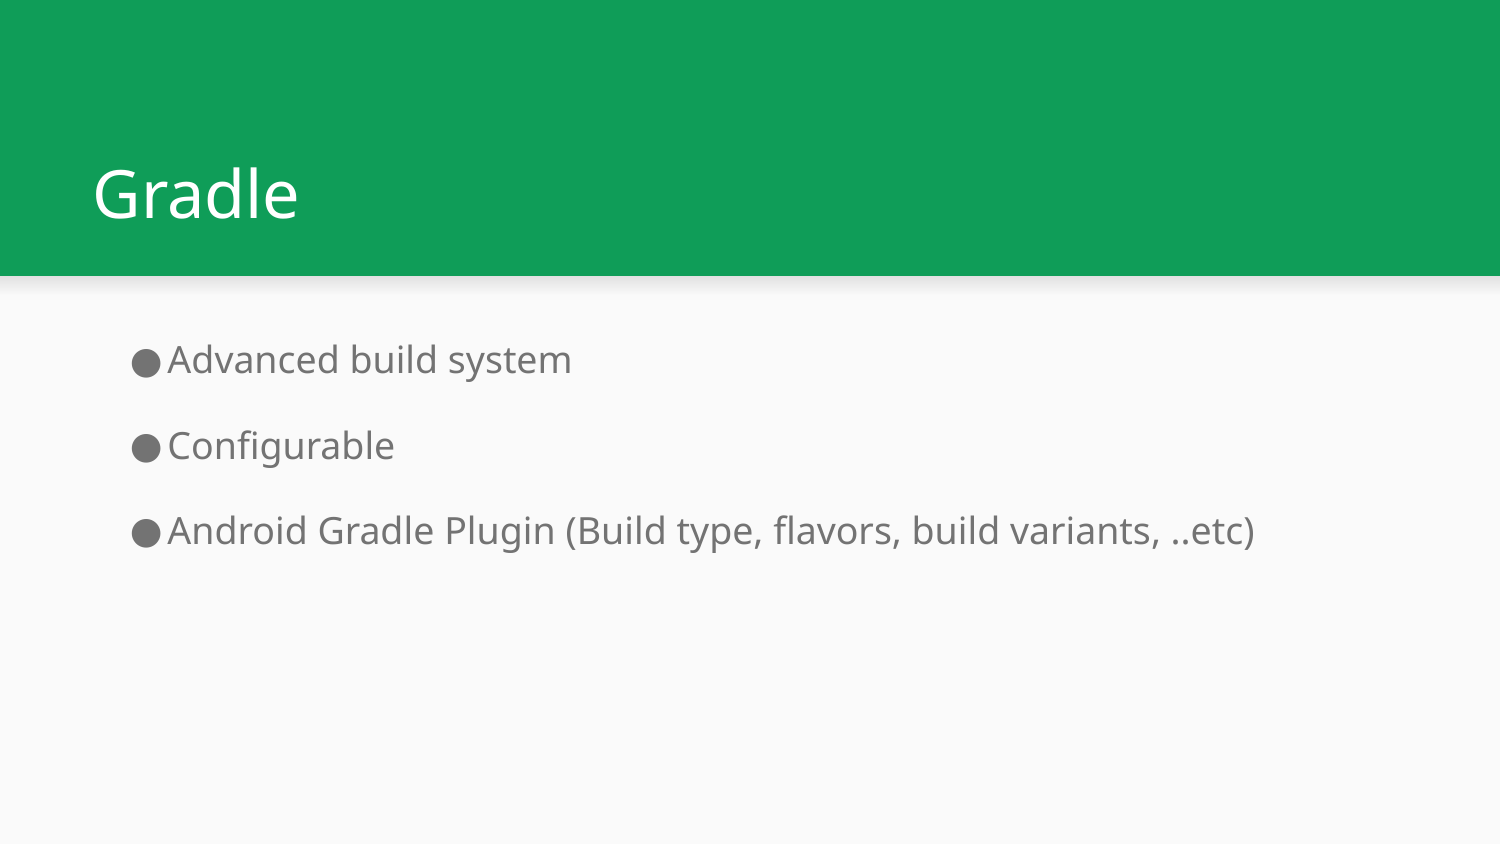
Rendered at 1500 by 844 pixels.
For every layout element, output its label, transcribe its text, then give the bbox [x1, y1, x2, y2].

title Gradle [77, 121, 1427, 248]
list Advanced build system Configurable Android Gradle Plugin (Build type, flavors, build variants, ..etc) [77, 314, 1427, 760]
